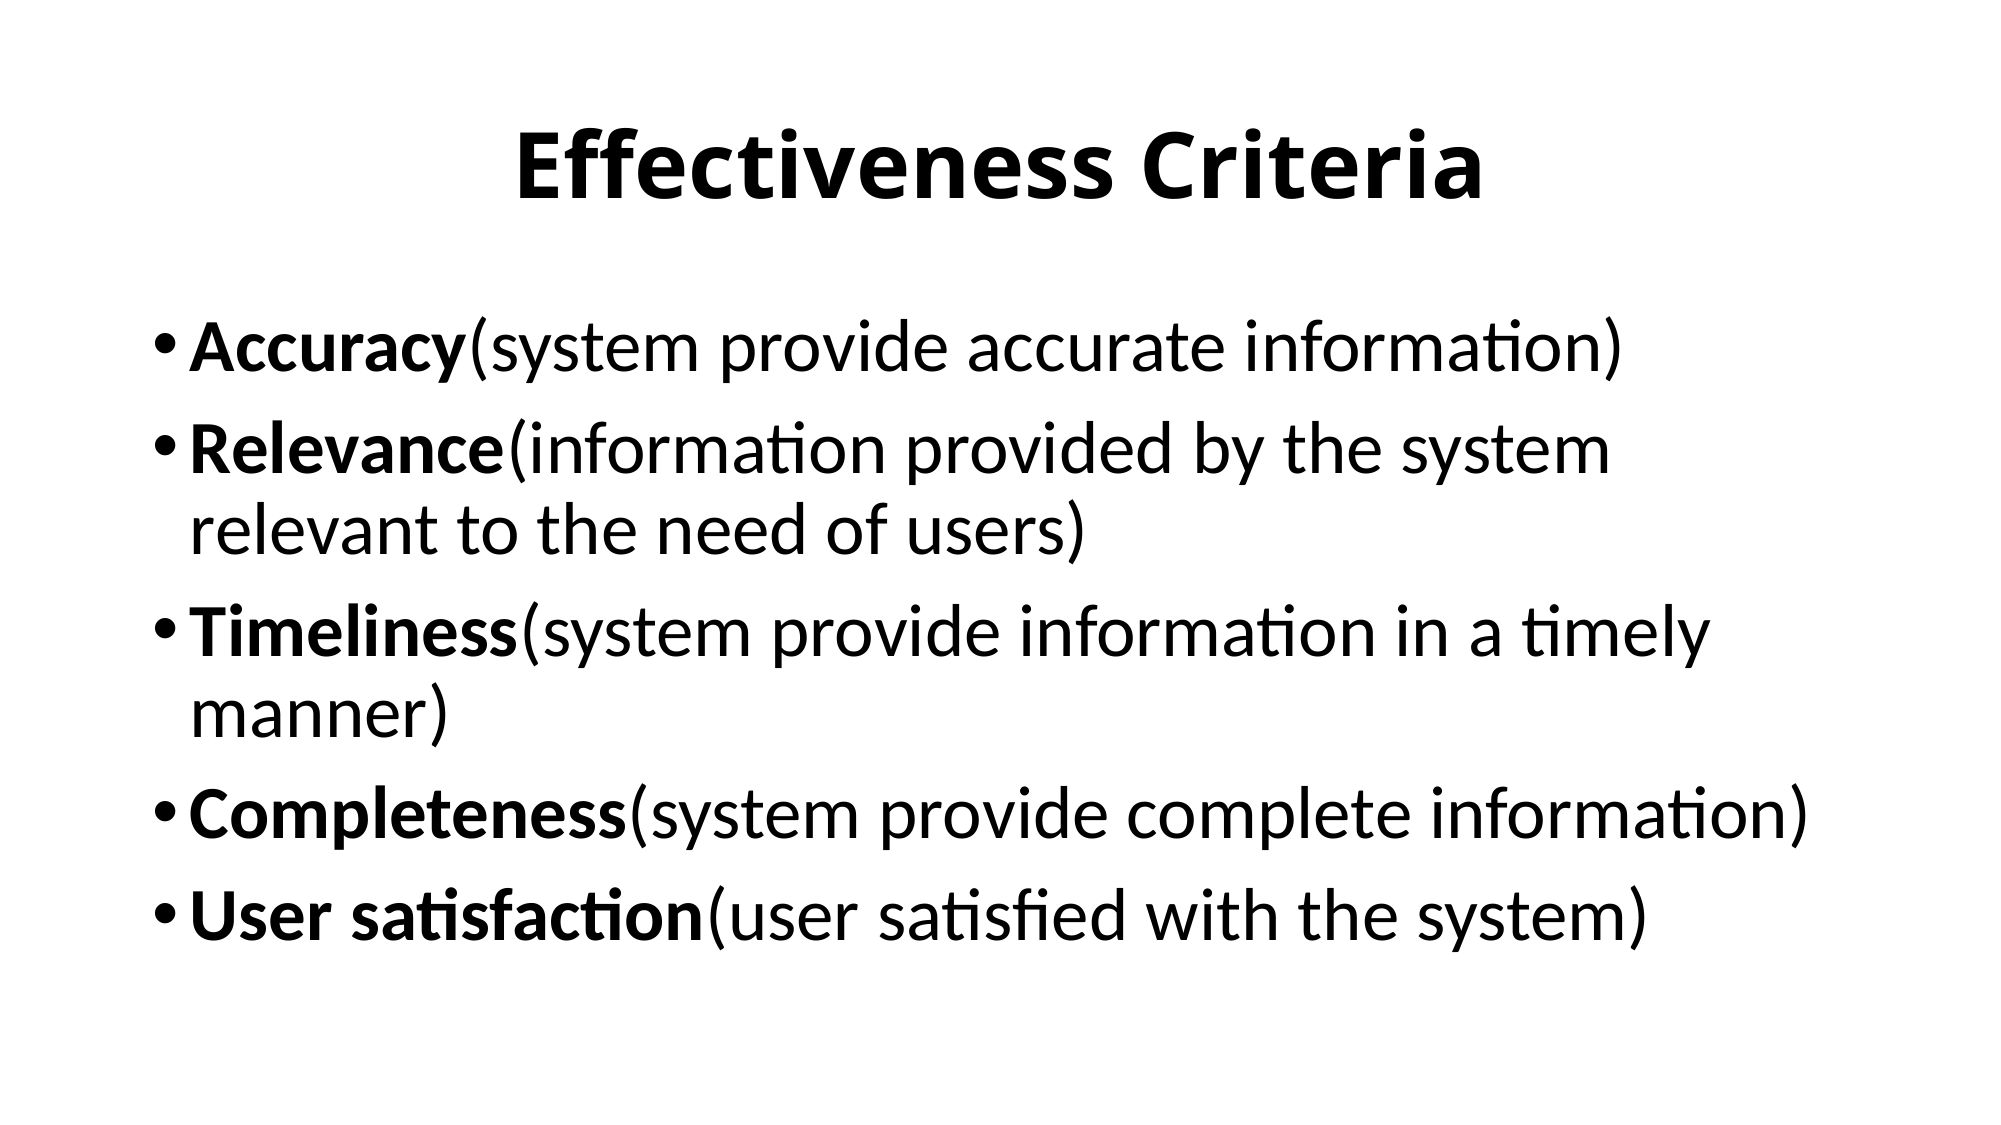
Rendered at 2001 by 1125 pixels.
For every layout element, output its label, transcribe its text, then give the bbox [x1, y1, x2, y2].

list Accuracy(system provide accurate information) Relevance(information provided by the system relevant to the need of users) Timeliness(system provide information in a timely manner) Completeness(system provide complete information) User satisfaction(user satisfied with the system) [137, 299, 1863, 1014]
title Effectiveness Criteria [137, 59, 1863, 278]
